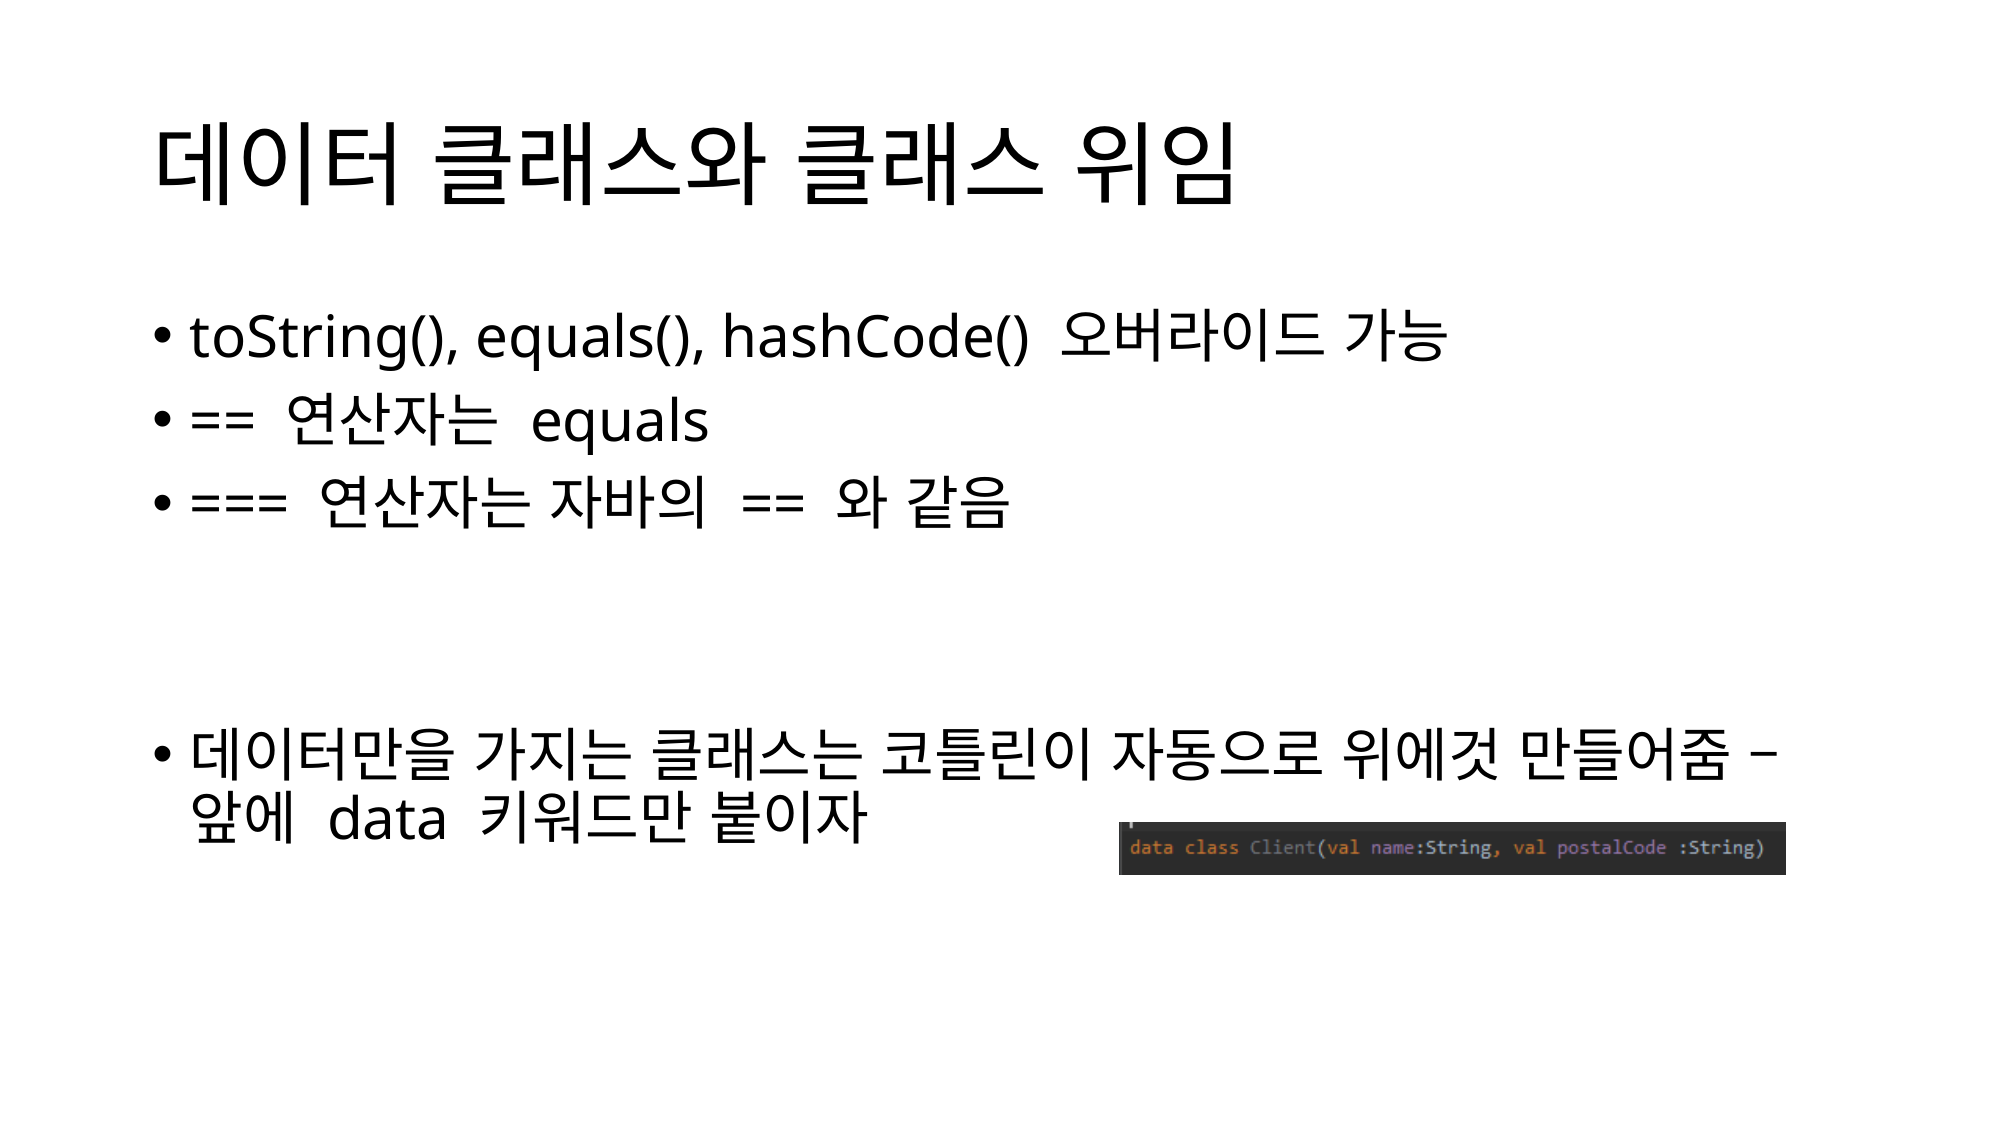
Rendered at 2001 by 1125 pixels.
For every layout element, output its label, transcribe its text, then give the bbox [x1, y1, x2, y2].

picture [1119, 822, 1786, 875]
title 데이터 클래스와 클래스 위임 [137, 59, 1863, 278]
list toString(), equals(), hashCode() 오버라이드 가능 == 연산자는 equals === 연산자는 자바의 == 와 같음 데이터만을 가지는 클래스는 코틀린이 자동으로 위에것 만들어줌 – 앞에 data 키워드만 붙이자 [137, 299, 1863, 1014]
